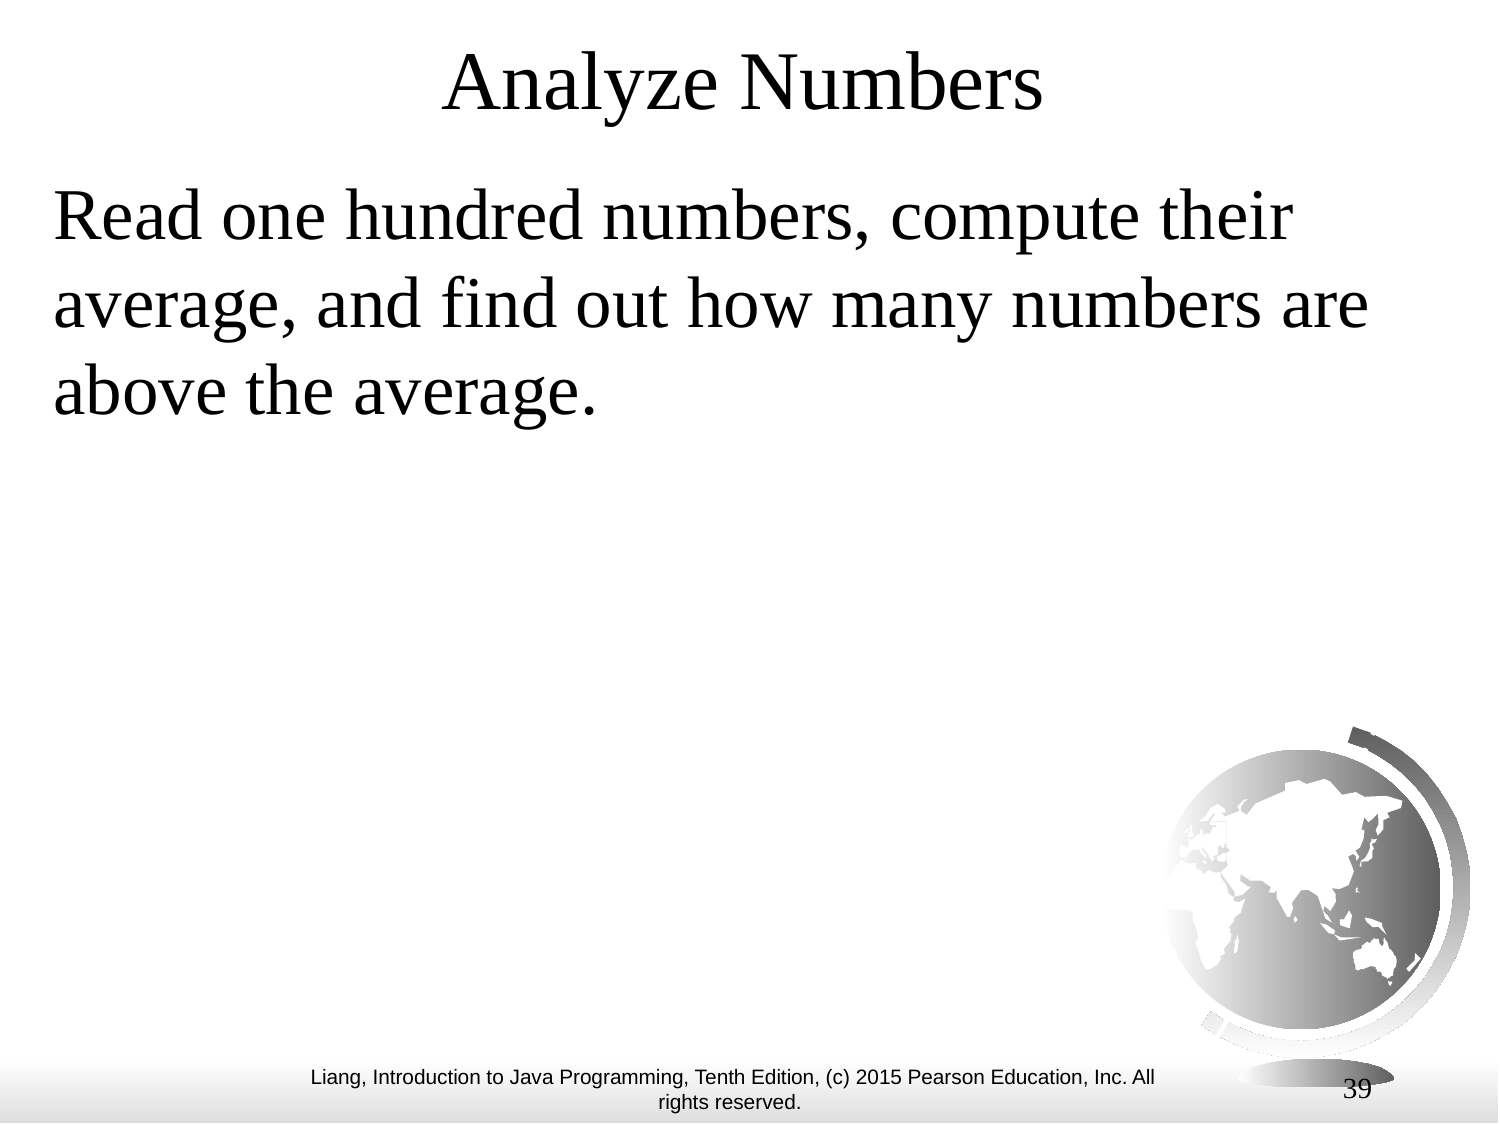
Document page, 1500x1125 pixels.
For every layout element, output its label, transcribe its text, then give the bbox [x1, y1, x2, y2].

title Analyze Numbers [24, 37, 1463, 116]
list Read one hundred numbers, compute their average, and find out how many numbers are above the average. [38, 159, 1456, 998]
slide_number 39 [1074, 1049, 1388, 1125]
